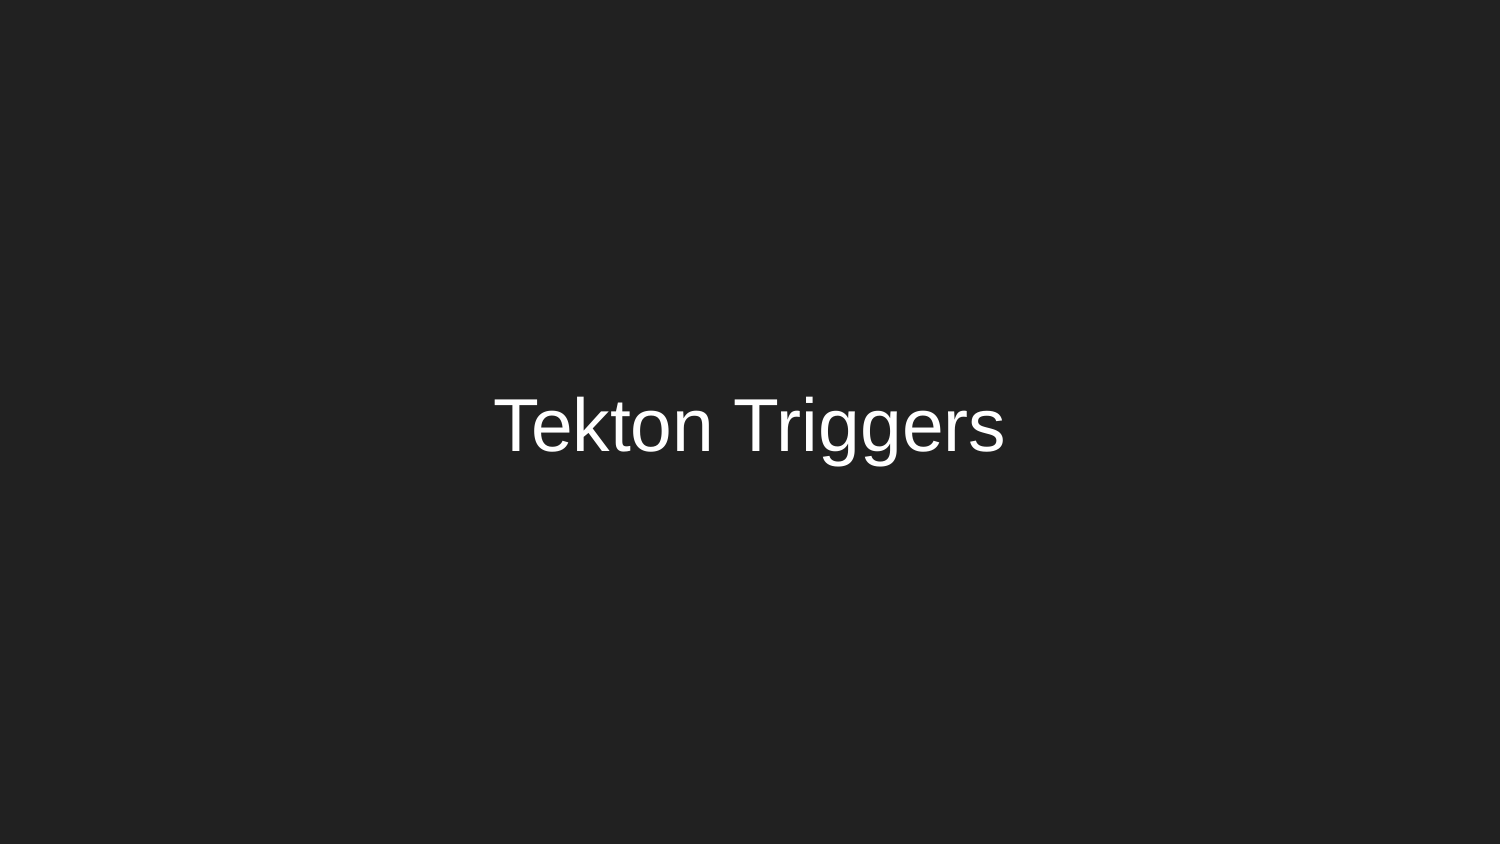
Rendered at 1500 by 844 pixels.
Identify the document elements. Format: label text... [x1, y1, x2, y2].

title Tekton Triggers [51, 352, 1449, 491]
